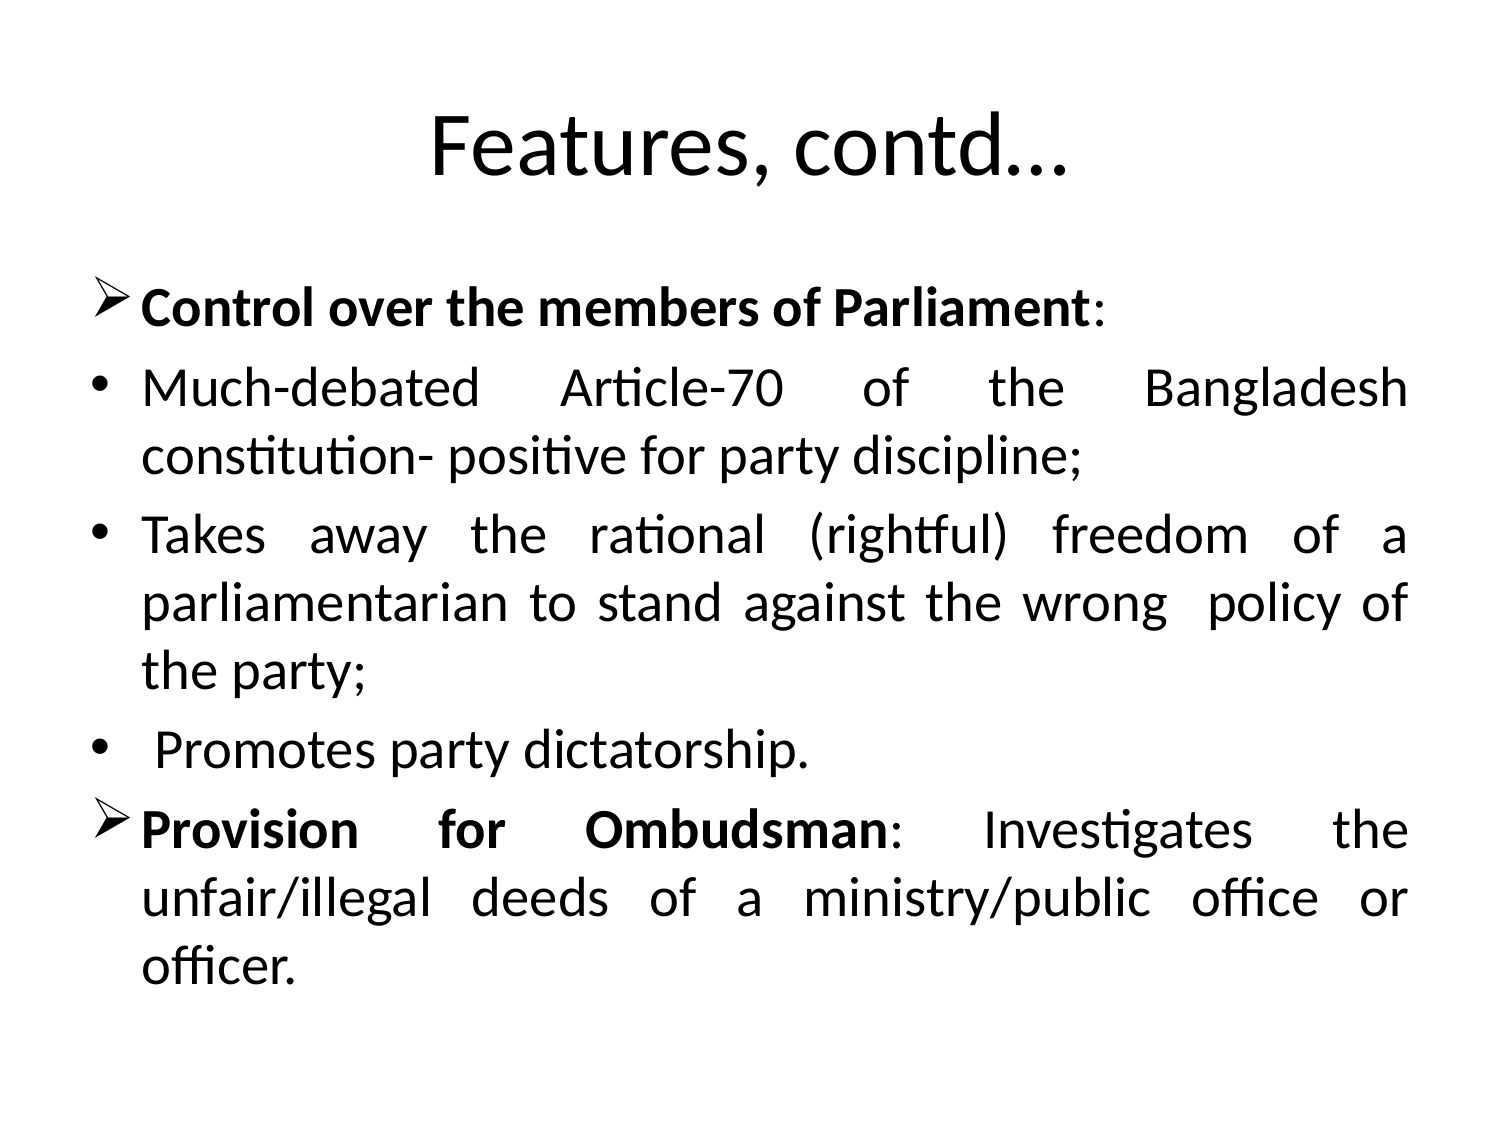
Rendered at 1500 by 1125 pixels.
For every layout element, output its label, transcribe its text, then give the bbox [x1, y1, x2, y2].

list Control over the members of Parliament: Much-debated Article-70 of the Bangladesh constitution- positive for party discipline; Takes away the rational (rightful) freedom of a parliamentarian to stand against the wrong policy of the party; Promotes party dictatorship. Provision for Ombudsman: Investigates the unfair/illegal deeds of a ministry/public office or officer. [75, 262, 1425, 1005]
title Features, contd… [75, 45, 1425, 233]
